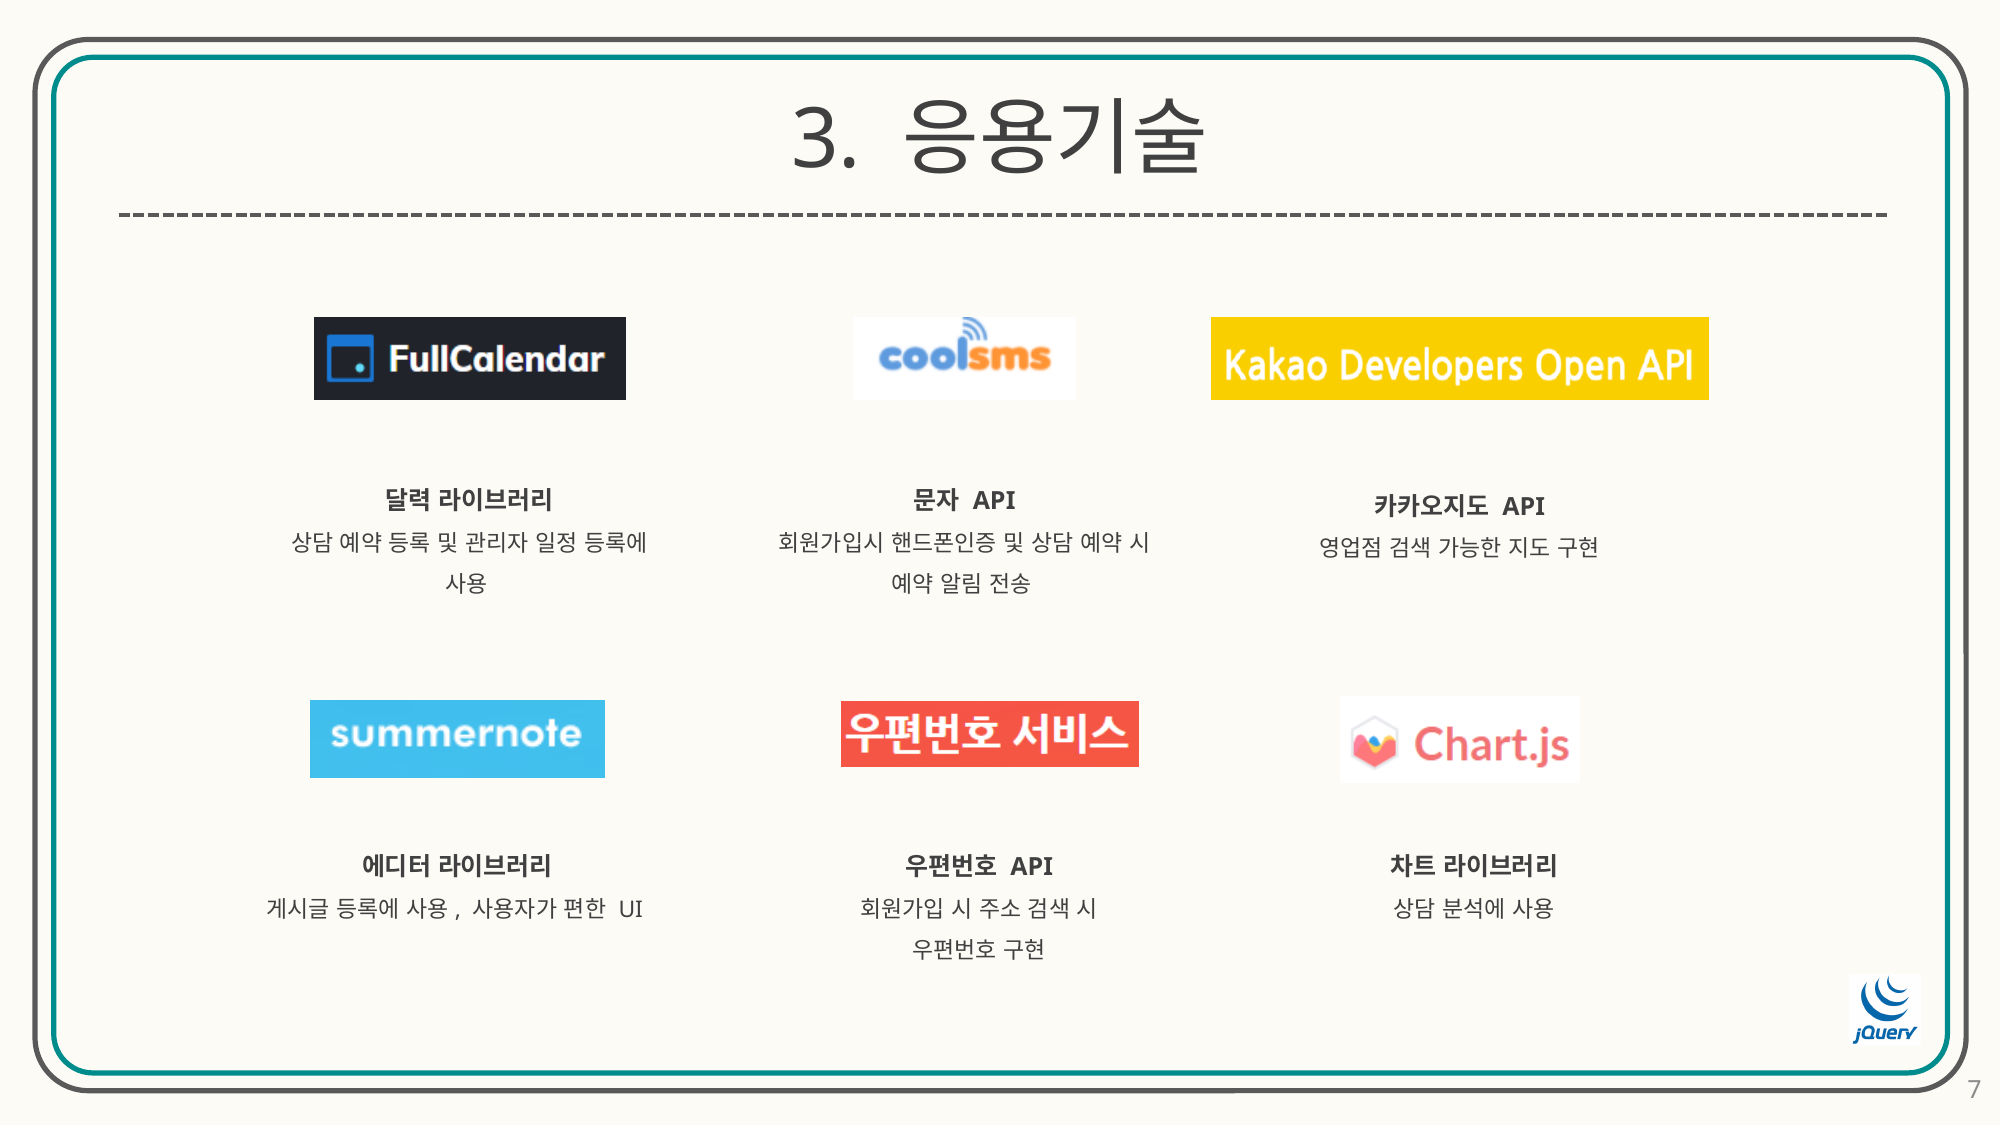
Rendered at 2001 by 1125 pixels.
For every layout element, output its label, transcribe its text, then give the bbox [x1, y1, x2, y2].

text_box 우편번호 API 회원가입 시 주소 검색 시 우편번호 구현 [833, 828, 1126, 971]
text_box 차트 라이브러리 상담 분석에 사용 [1354, 828, 1594, 930]
text_box 달력 라이브러리 상담 예약 등록 및 관리자 일정 등록에 사용 [263, 462, 677, 605]
picture [314, 317, 626, 400]
text_box [33, 38, 1968, 1092]
picture [1340, 696, 1580, 783]
picture [853, 316, 1076, 400]
picture [841, 701, 1139, 767]
slide_number 7 [1546, 1060, 1997, 1121]
text_box 문자 API 회원가입시 핸드폰인증 및 상담 예약 시 예약 알림 전송 [758, 462, 1172, 605]
text_box 에디터 라이브러리 게시글 등록에 사용, 사용자가 편한 UI [250, 828, 665, 930]
text_box 3. 응용기술 [776, 77, 1224, 192]
picture [1211, 317, 1709, 400]
text_box 카카오지도 API 영업점 검색 가능한 지도 구현 [1253, 467, 1667, 569]
picture [310, 700, 605, 778]
picture [1848, 974, 1921, 1046]
